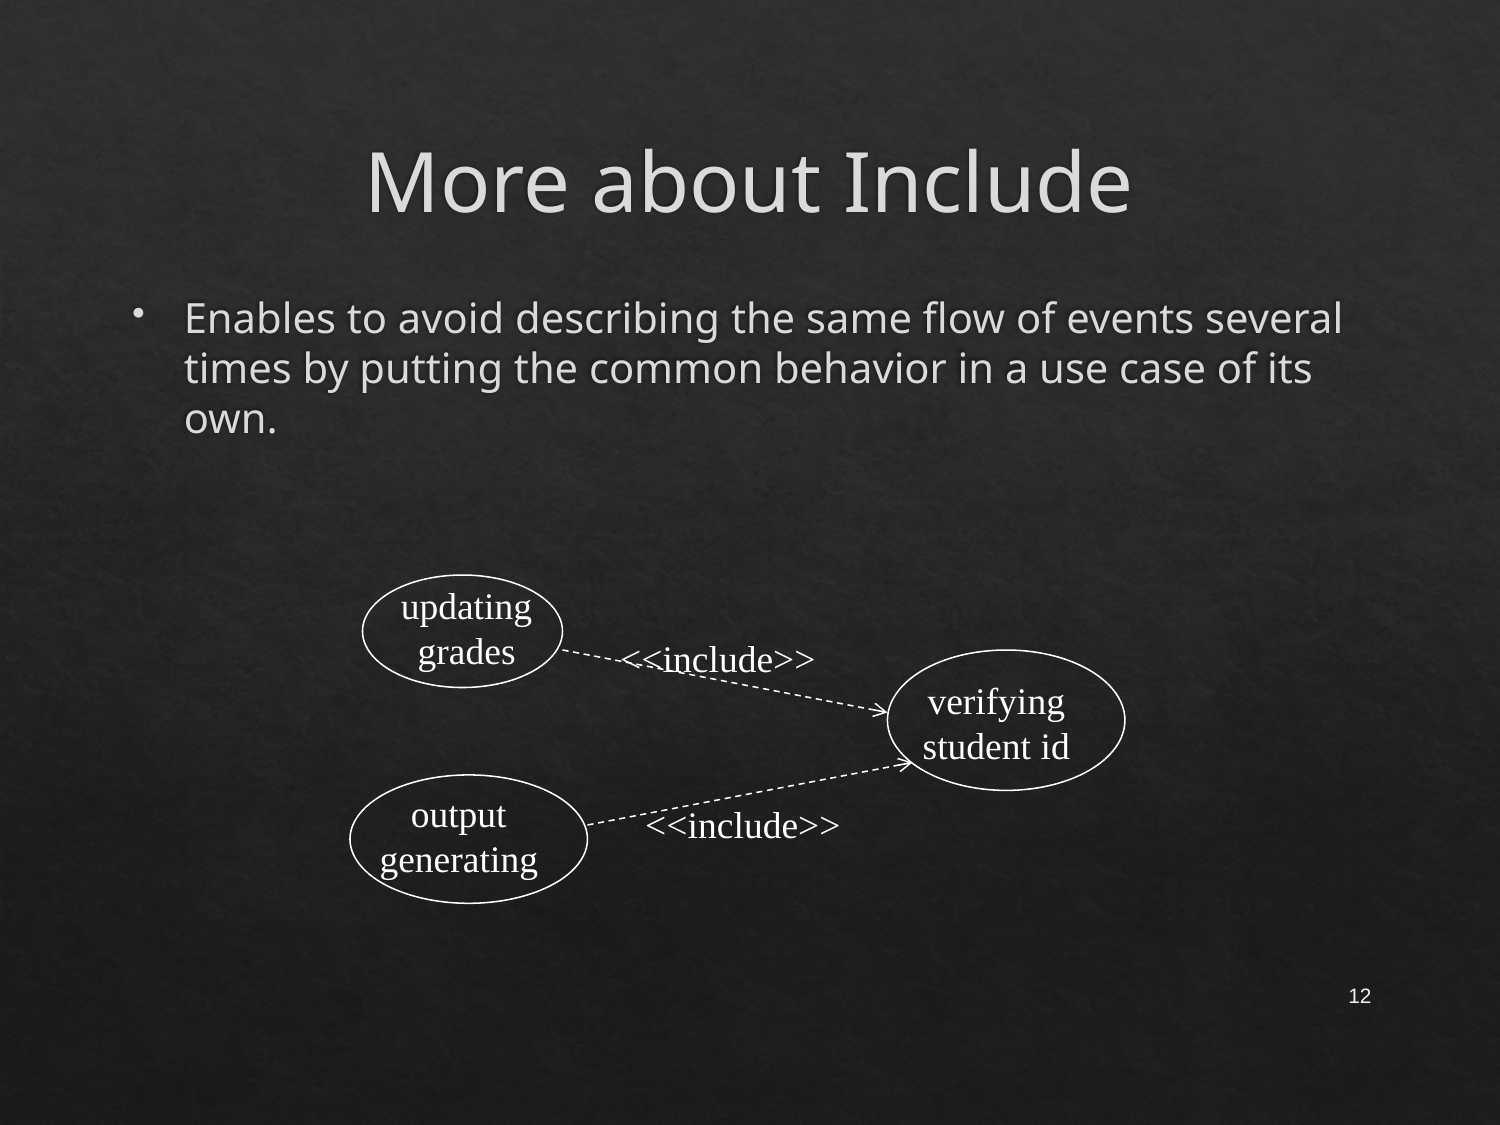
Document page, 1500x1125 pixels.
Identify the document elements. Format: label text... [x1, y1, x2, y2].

list Enables to avoid describing the same flow of events several times by putting the common behavior in a use case of its own. [112, 284, 1387, 950]
slide_number 12 [1293, 965, 1387, 1025]
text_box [349, 574, 1126, 904]
title More about Include [112, 99, 1387, 260]
